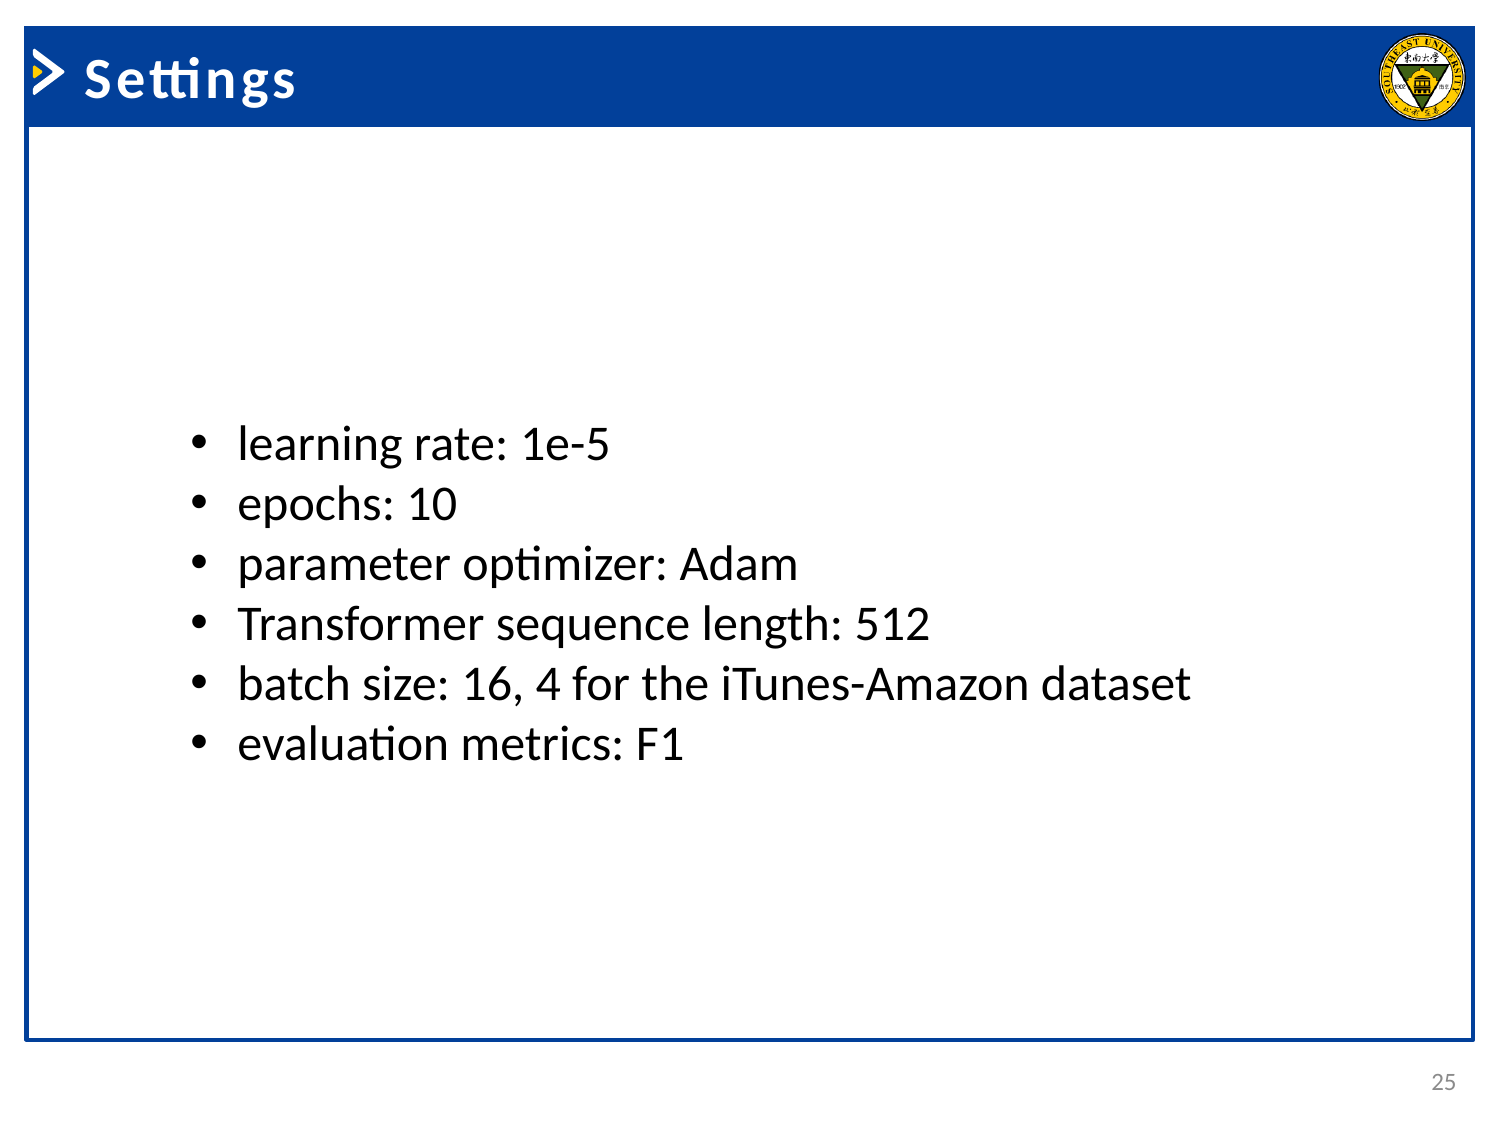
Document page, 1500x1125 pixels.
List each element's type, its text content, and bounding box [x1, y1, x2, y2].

text_box Settings [70, 32, 853, 118]
picture [1378, 33, 1467, 121]
text_box learning rate: 1e-5 epochs: 10 parameter optimizer: Adam Transformer sequence length: 512 batch size: 16, 4 for the iTunes-Amazon dataset evaluation metrics: F1 [175, 403, 1472, 779]
slide_number 25 [1382, 1051, 1472, 1111]
